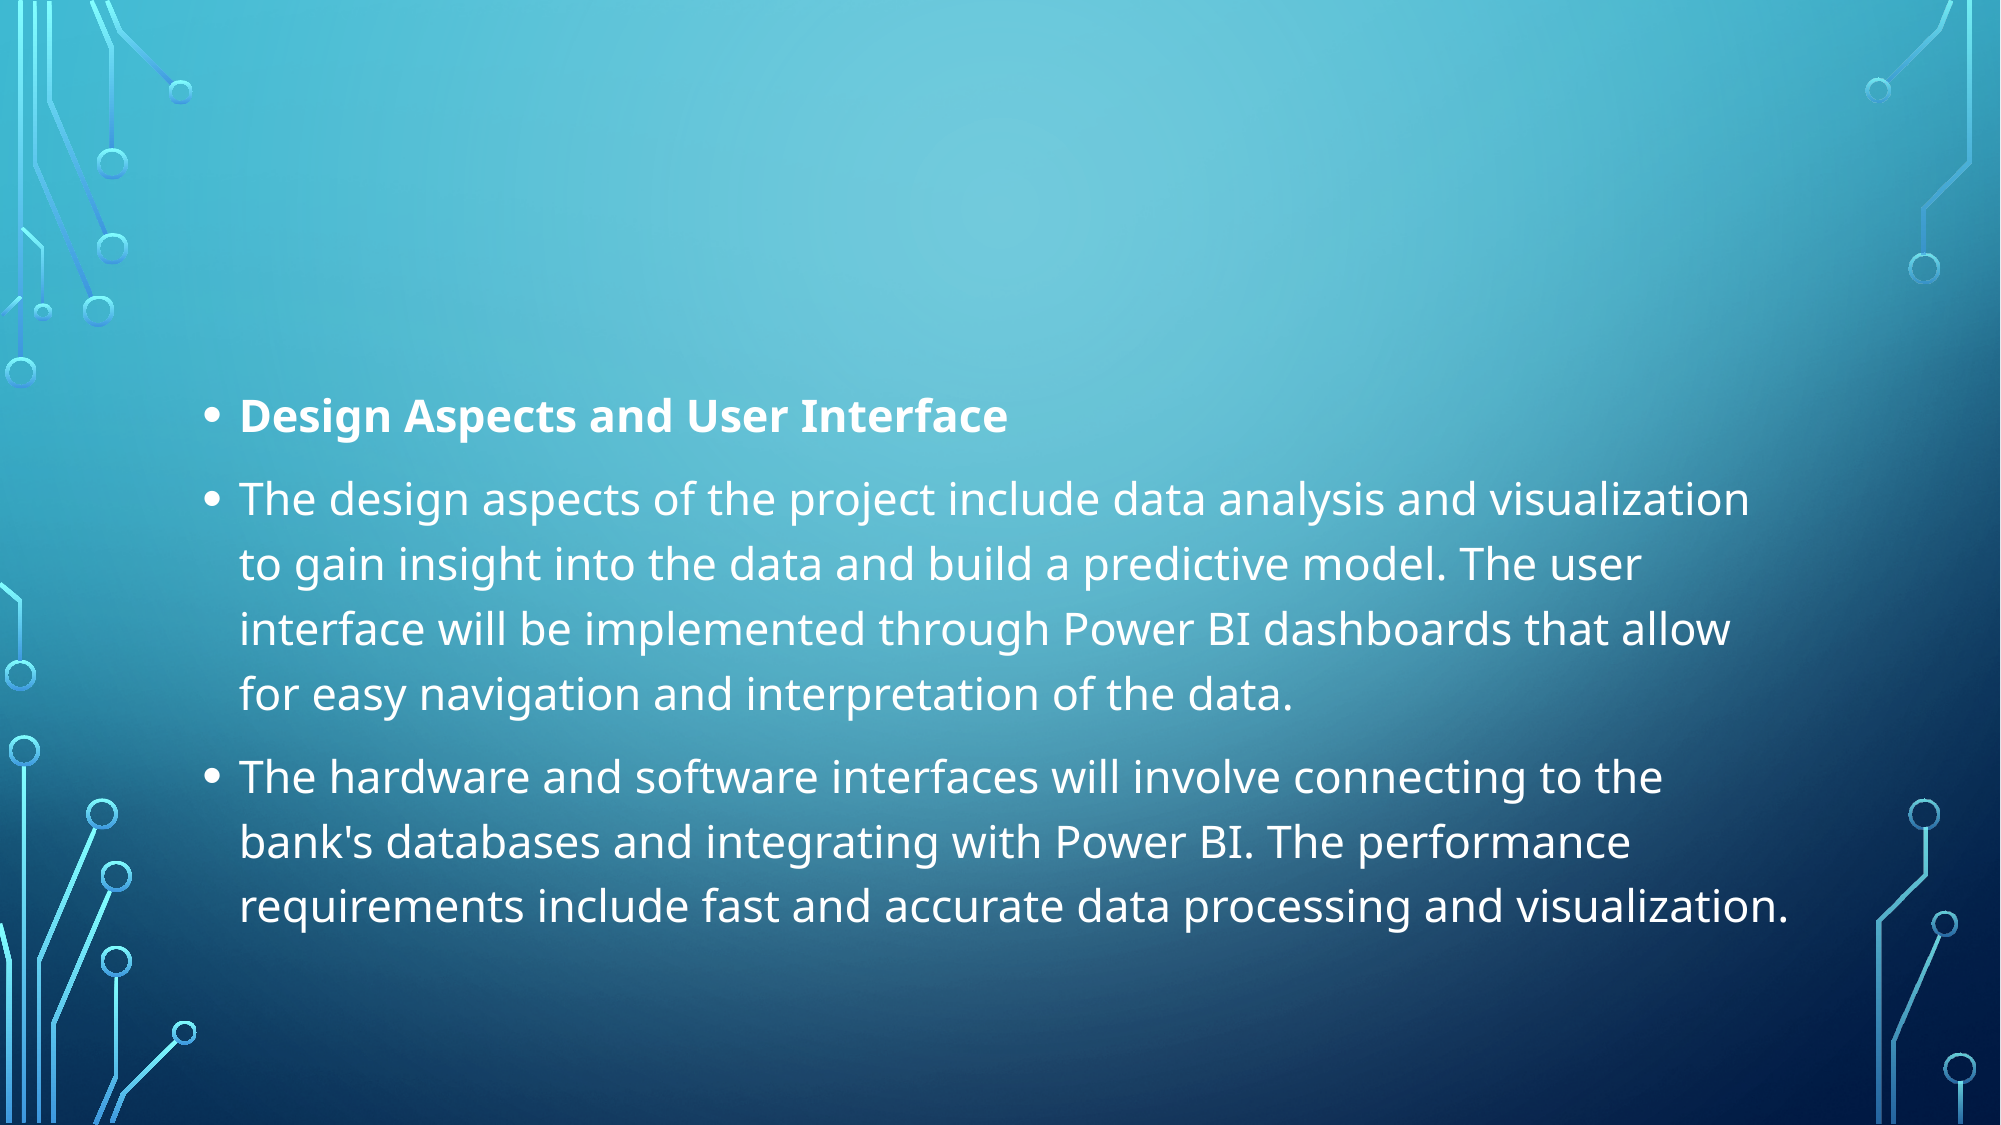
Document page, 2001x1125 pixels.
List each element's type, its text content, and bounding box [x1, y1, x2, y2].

list Design Aspects and User Interface The design aspects of the project include data analysis and visualization to gain insight into the data and build a predictive model. The user interface will be implemented through Power BI dashboards that allow for easy navigation and interpretation of the data. The hardware and software interfaces will involve connecting to the bank's databases and integrating with Power BI. The performance requirements include fast and accurate data processing and visualization. [187, 369, 1813, 950]
